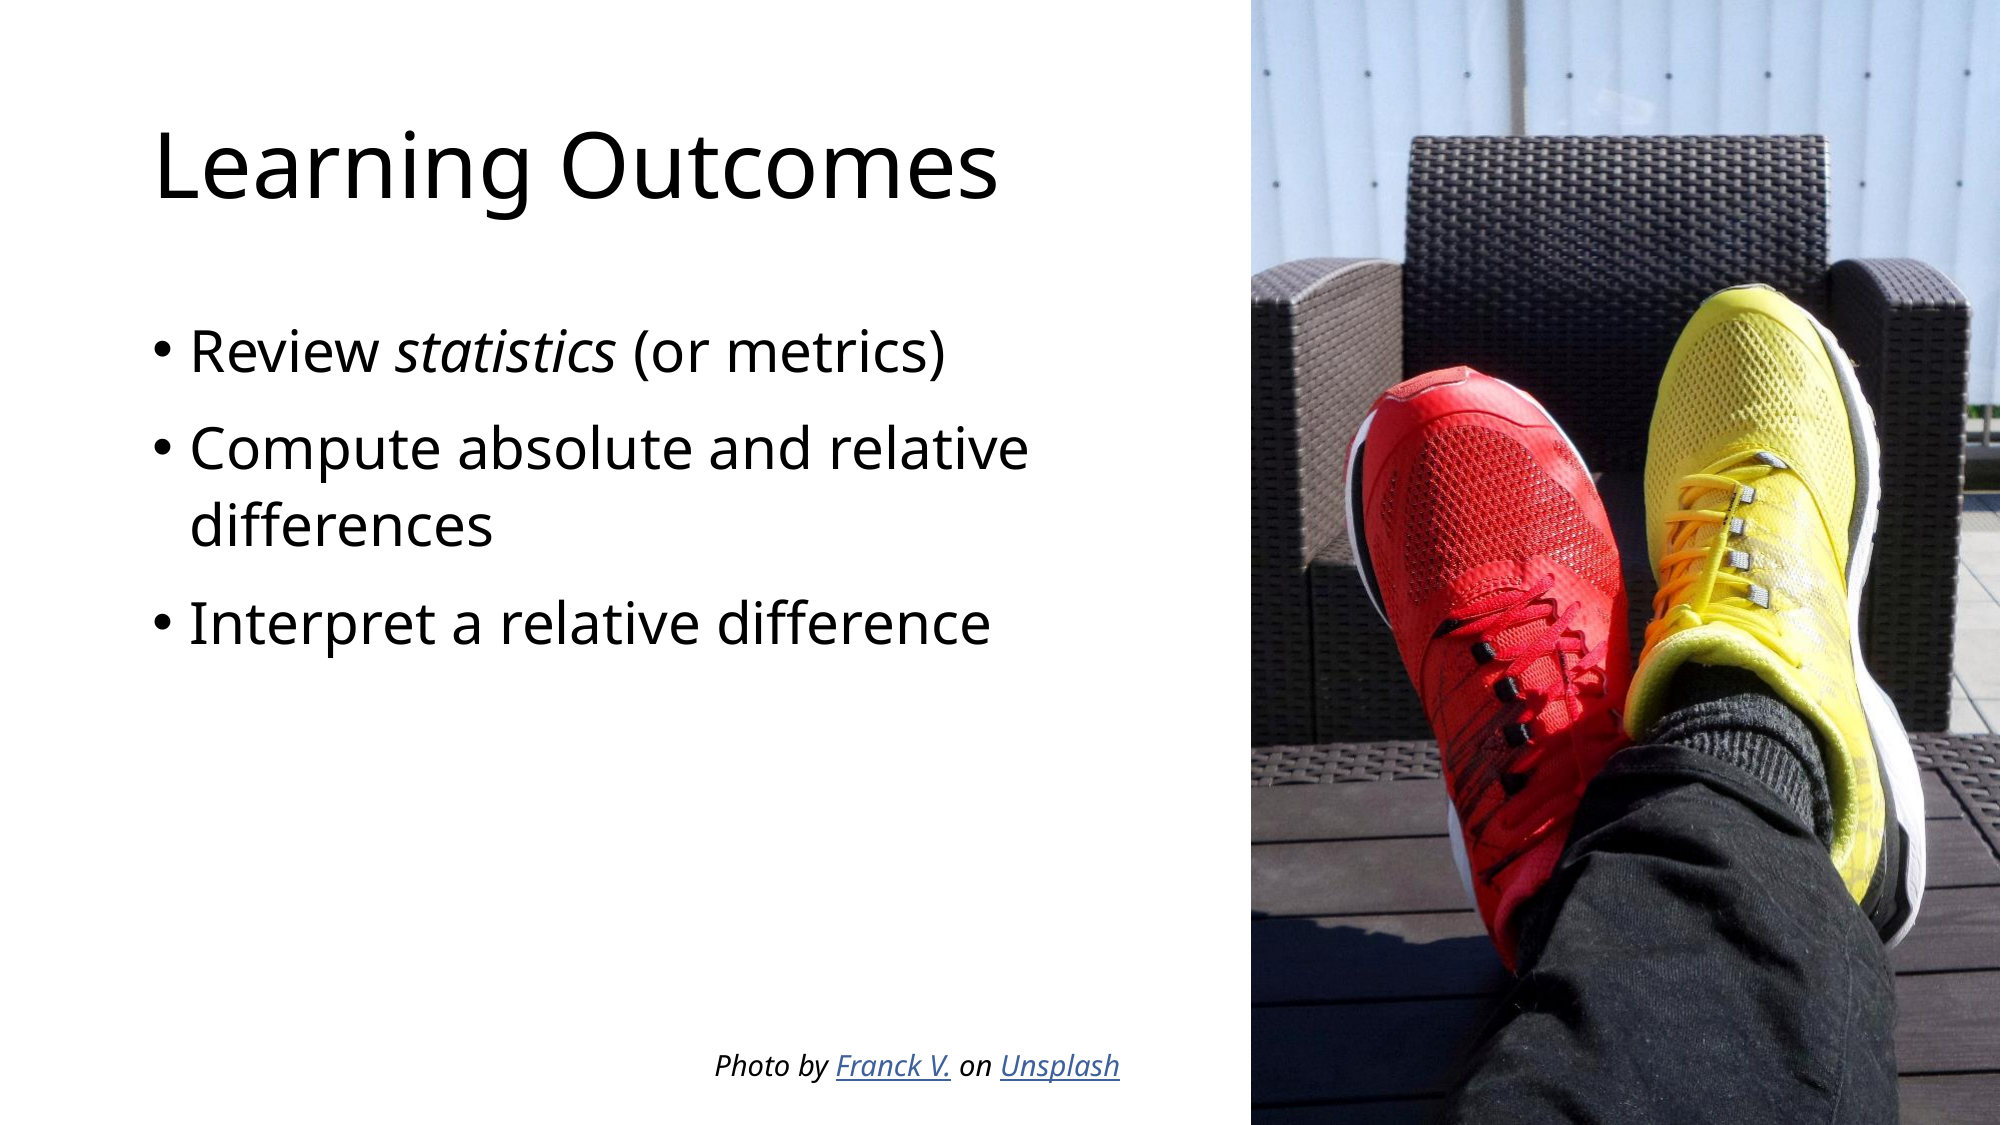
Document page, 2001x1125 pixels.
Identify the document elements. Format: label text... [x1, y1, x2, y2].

picture [1251, 0, 2000, 1125]
list Review statistics (or metrics) Compute absolute and relative differences Interpret a relative difference [137, 299, 1136, 1014]
title Learning Outcomes [137, 59, 1251, 278]
text_box Photo by Franck V. on Unsplash [231, 1039, 1136, 1095]
